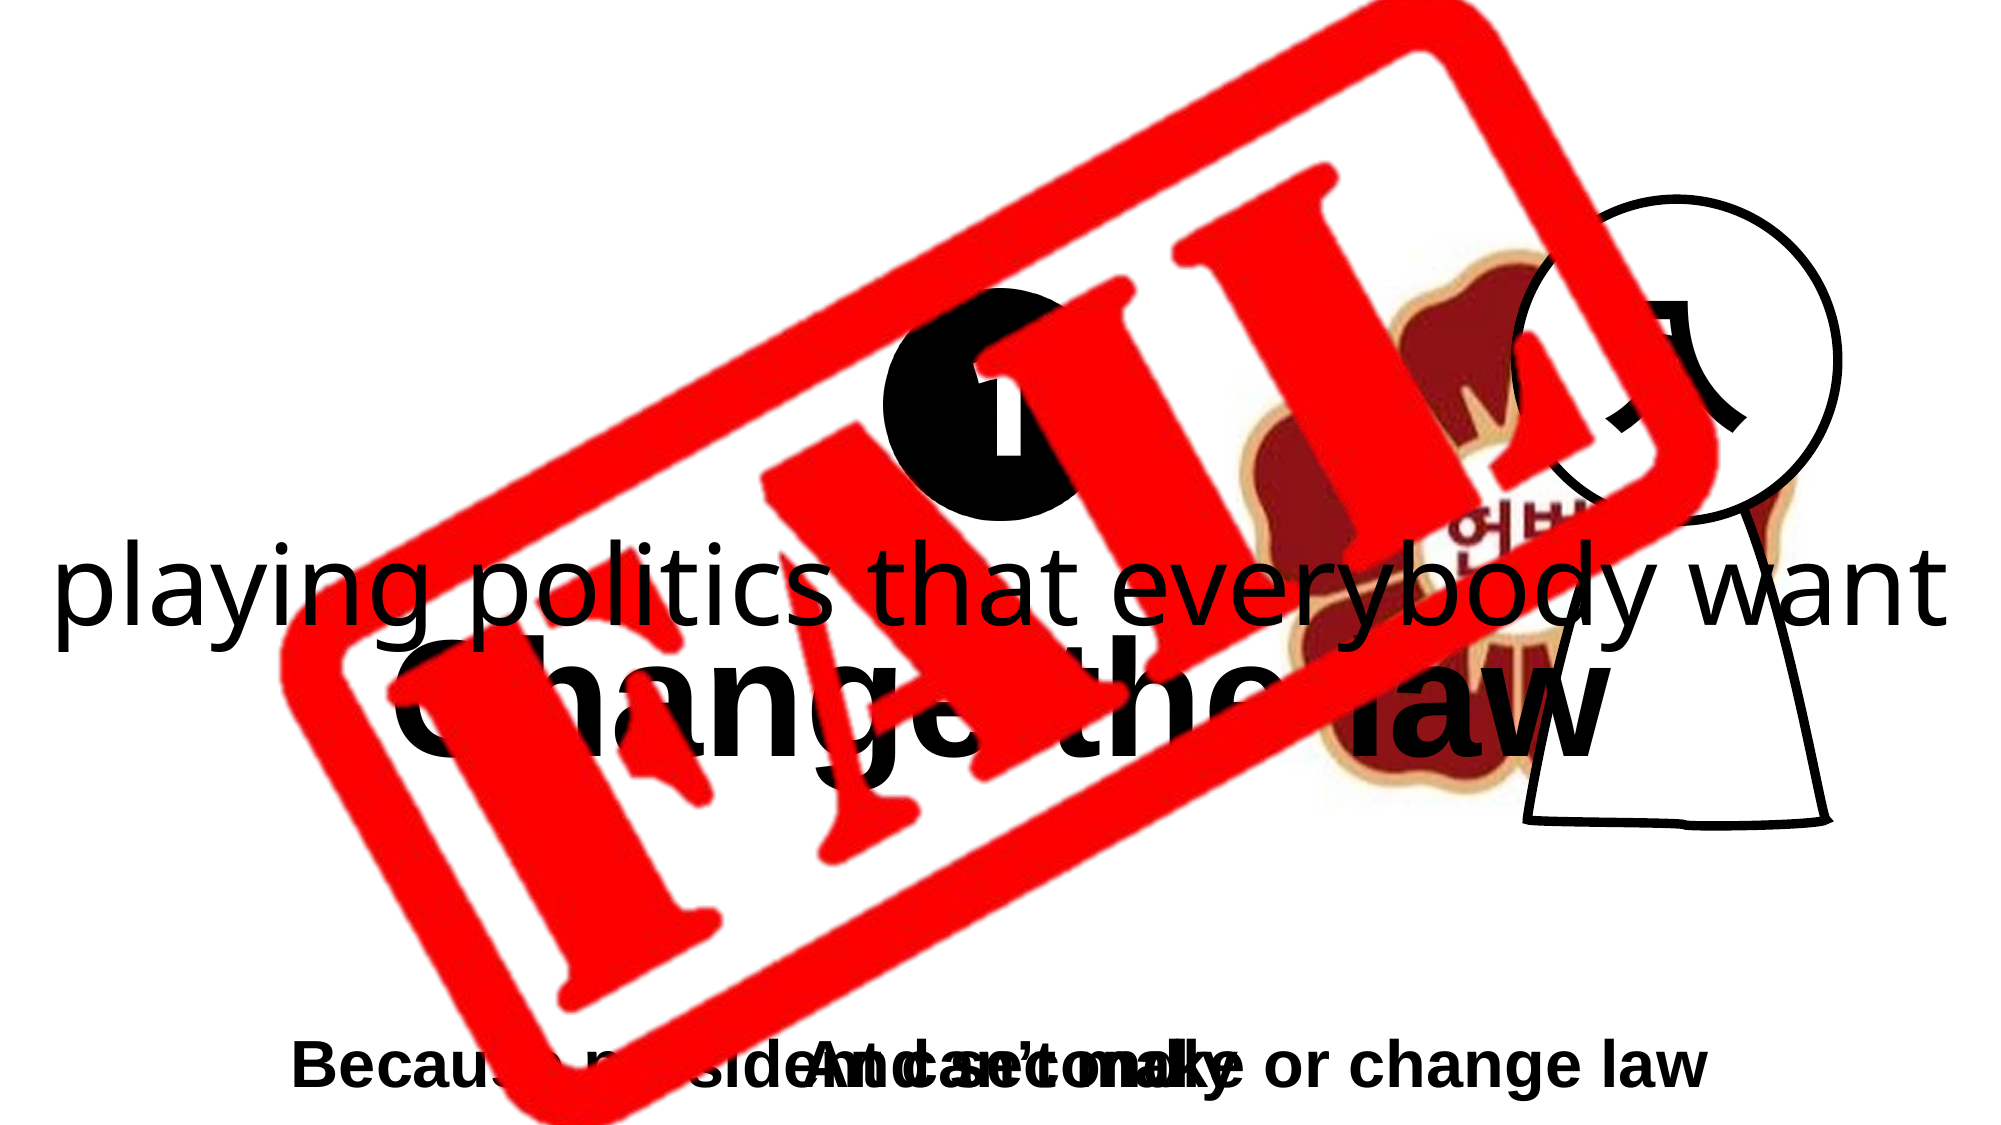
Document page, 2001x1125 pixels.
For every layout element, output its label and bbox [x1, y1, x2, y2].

text_box [0, 0, 2000, 1125]
